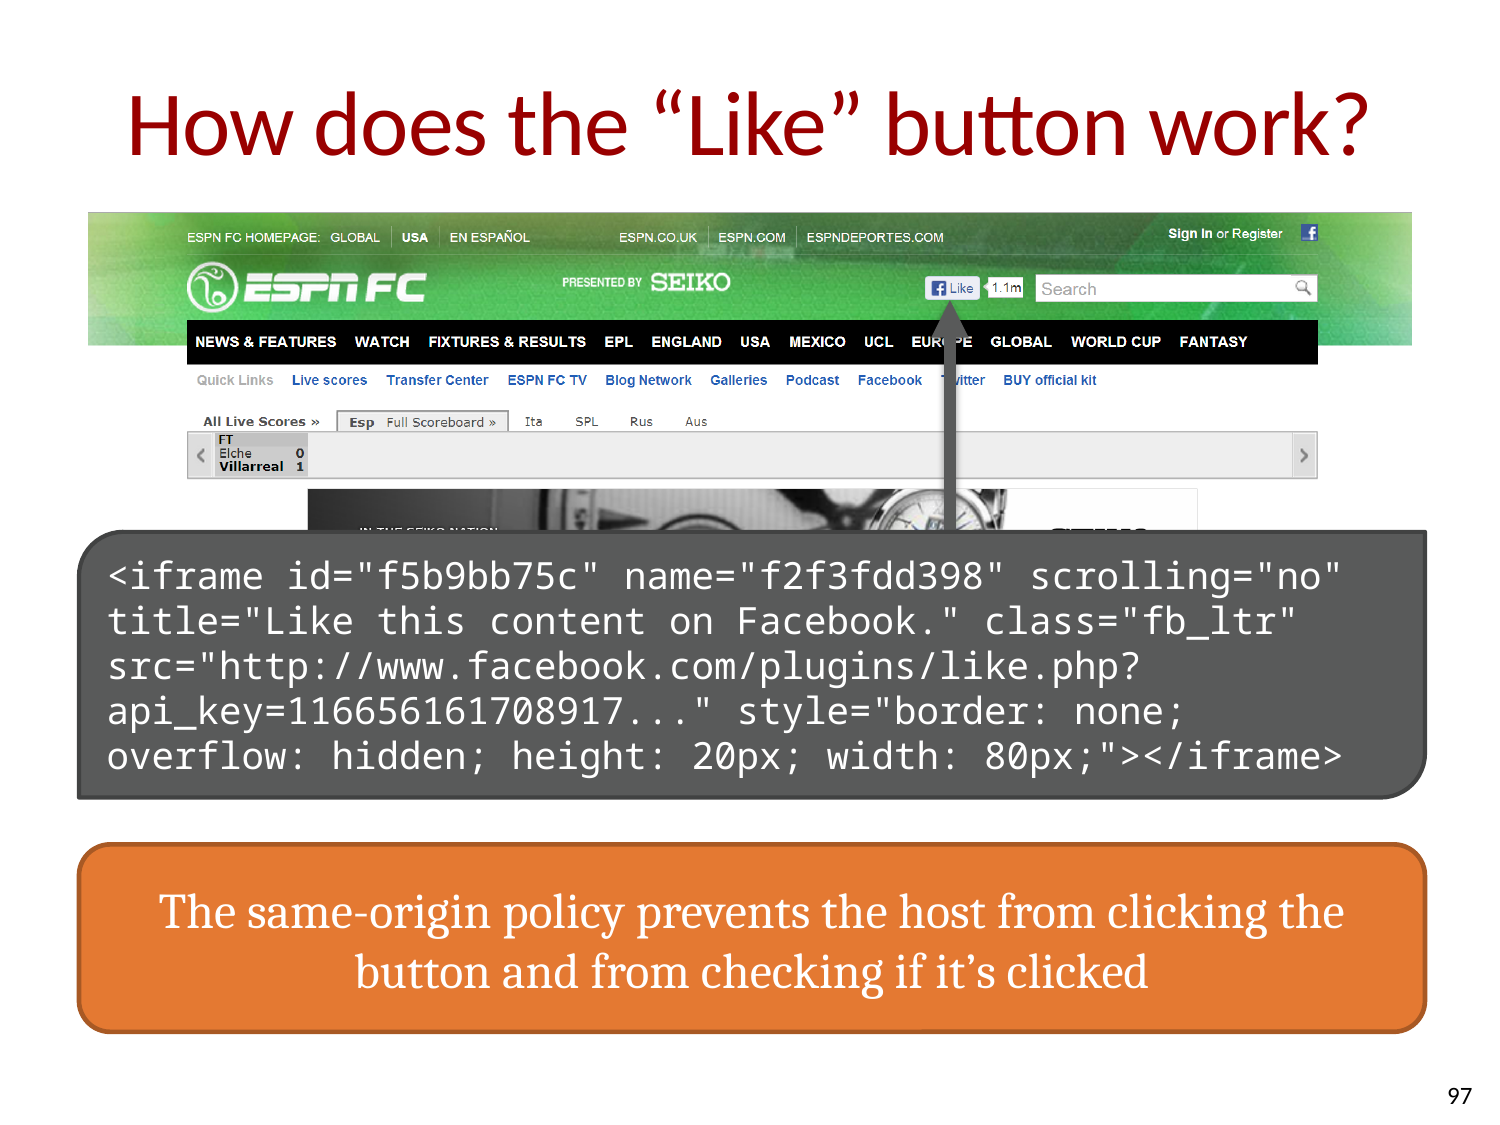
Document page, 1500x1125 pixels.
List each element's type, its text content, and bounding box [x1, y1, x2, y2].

text_box <iframe id="f5b9bb75c" name="f2f3fdd398" scrolling="no" title="Like this content on Facebook." class="fb_ltr" src="http://www.facebook.com/plugins/like.php?api_key=116656161708917..." style="border: none; overflow: hidden; height: 20px; width: 80px;"></iframe> [76, 529, 1428, 800]
picture [87, 212, 1413, 613]
title How does the “Like” button work? [75, 24, 1425, 213]
slide_number 97 [1137, 1065, 1488, 1125]
text_box The same-origin policy prevents the host from clicking the button and from checking if it’s clicked [76, 842, 1428, 1034]
